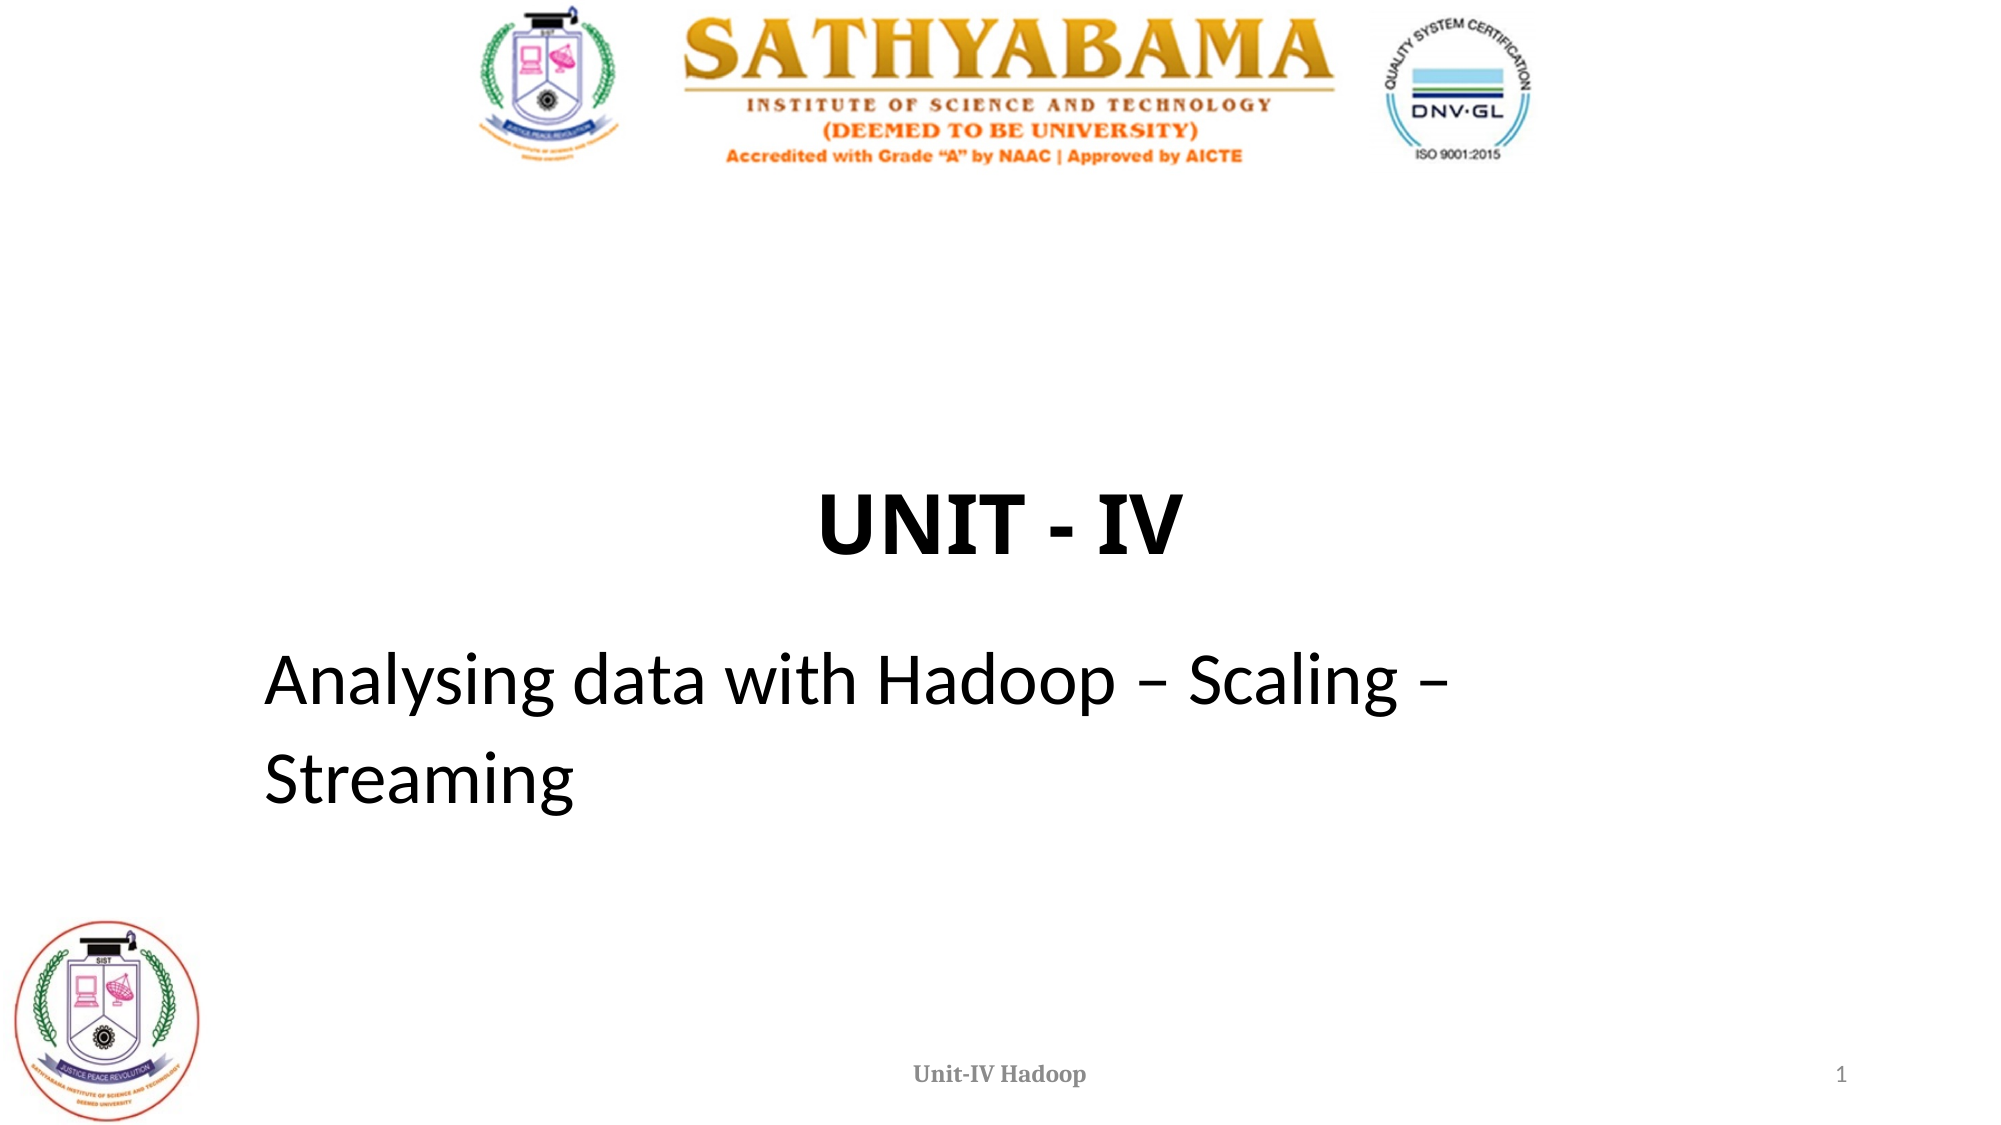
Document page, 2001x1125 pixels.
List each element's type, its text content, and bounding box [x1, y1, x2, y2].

footer Unit-IV Hadoop [662, 1042, 1338, 1103]
subtitle Analysing data with Hadoop – Scaling – Streaming [249, 613, 1750, 885]
picture [58, 0, 1950, 190]
slide_number 1 [1412, 1042, 1863, 1103]
picture [3, 917, 211, 1125]
title UNIT - IV [249, 190, 1750, 580]
